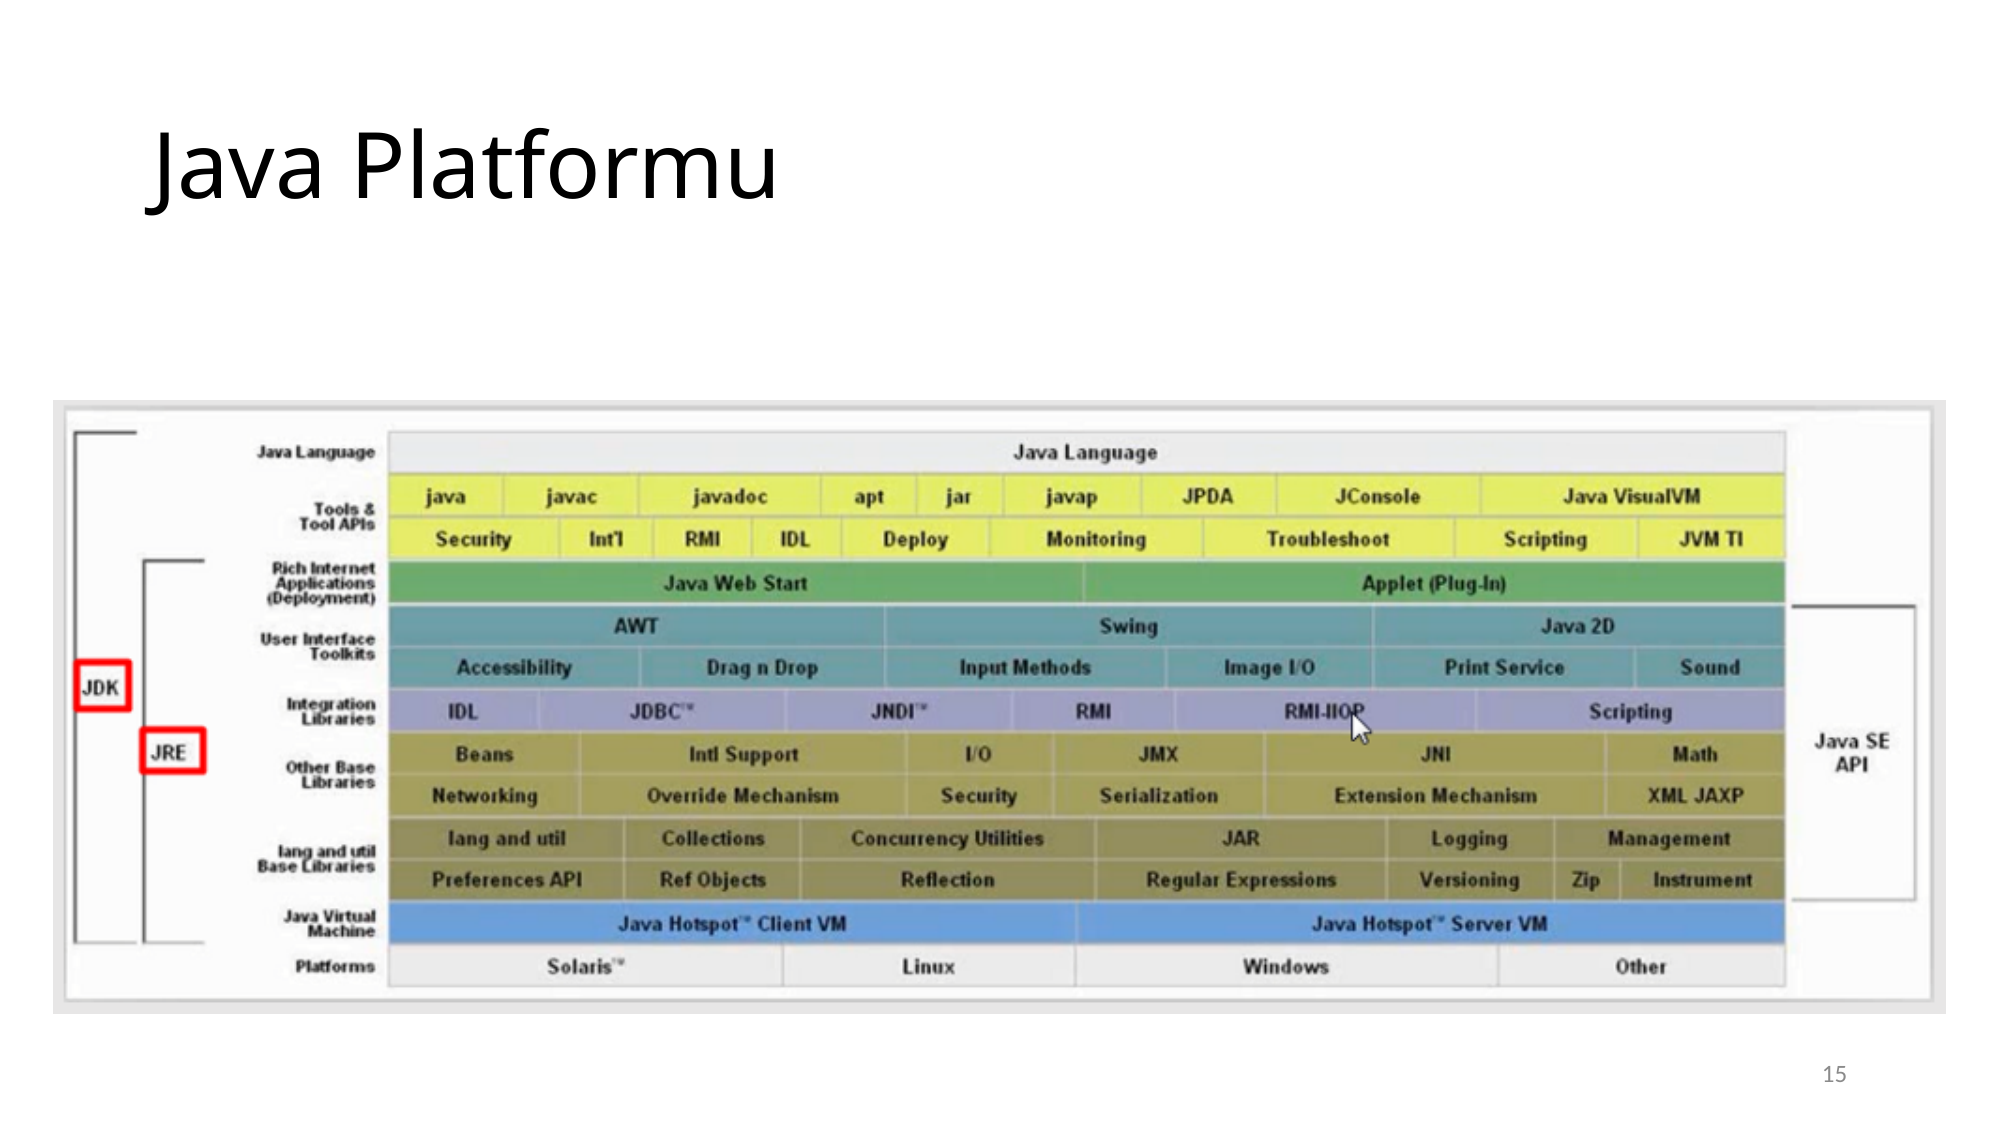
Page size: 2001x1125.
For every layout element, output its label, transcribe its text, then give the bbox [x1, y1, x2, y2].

title Java Platformu [137, 59, 1863, 278]
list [53, 400, 1946, 1015]
slide_number 15 [1412, 1042, 1863, 1103]
